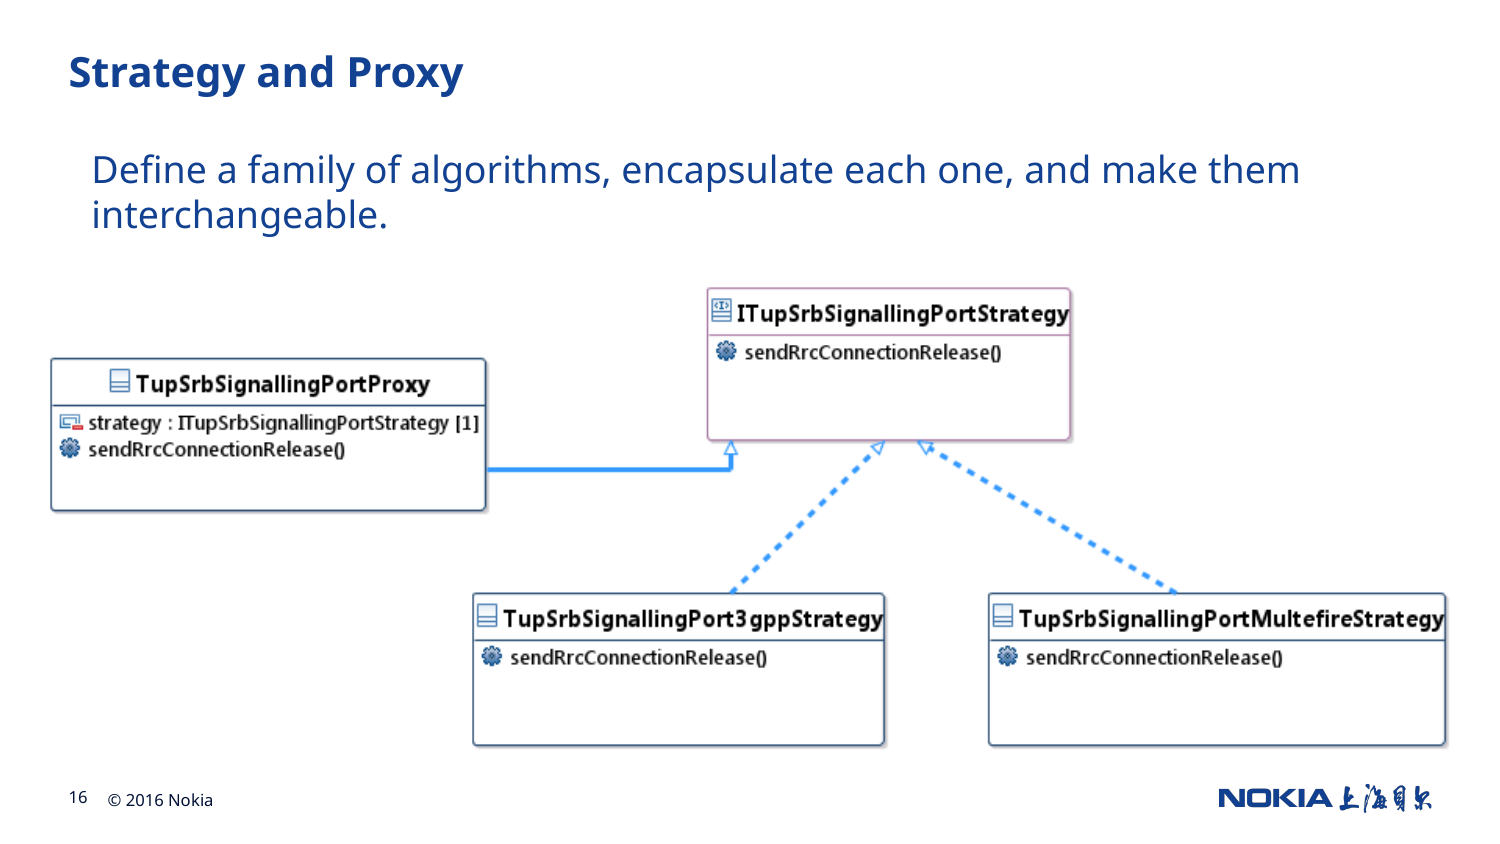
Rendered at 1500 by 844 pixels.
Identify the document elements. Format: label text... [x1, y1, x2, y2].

text_box Define a family of algorithms, encapsulate each one, and make them interchangeable. [76, 138, 1428, 244]
list Strategy and Proxy [68, 46, 1432, 97]
picture [34, 271, 1466, 833]
